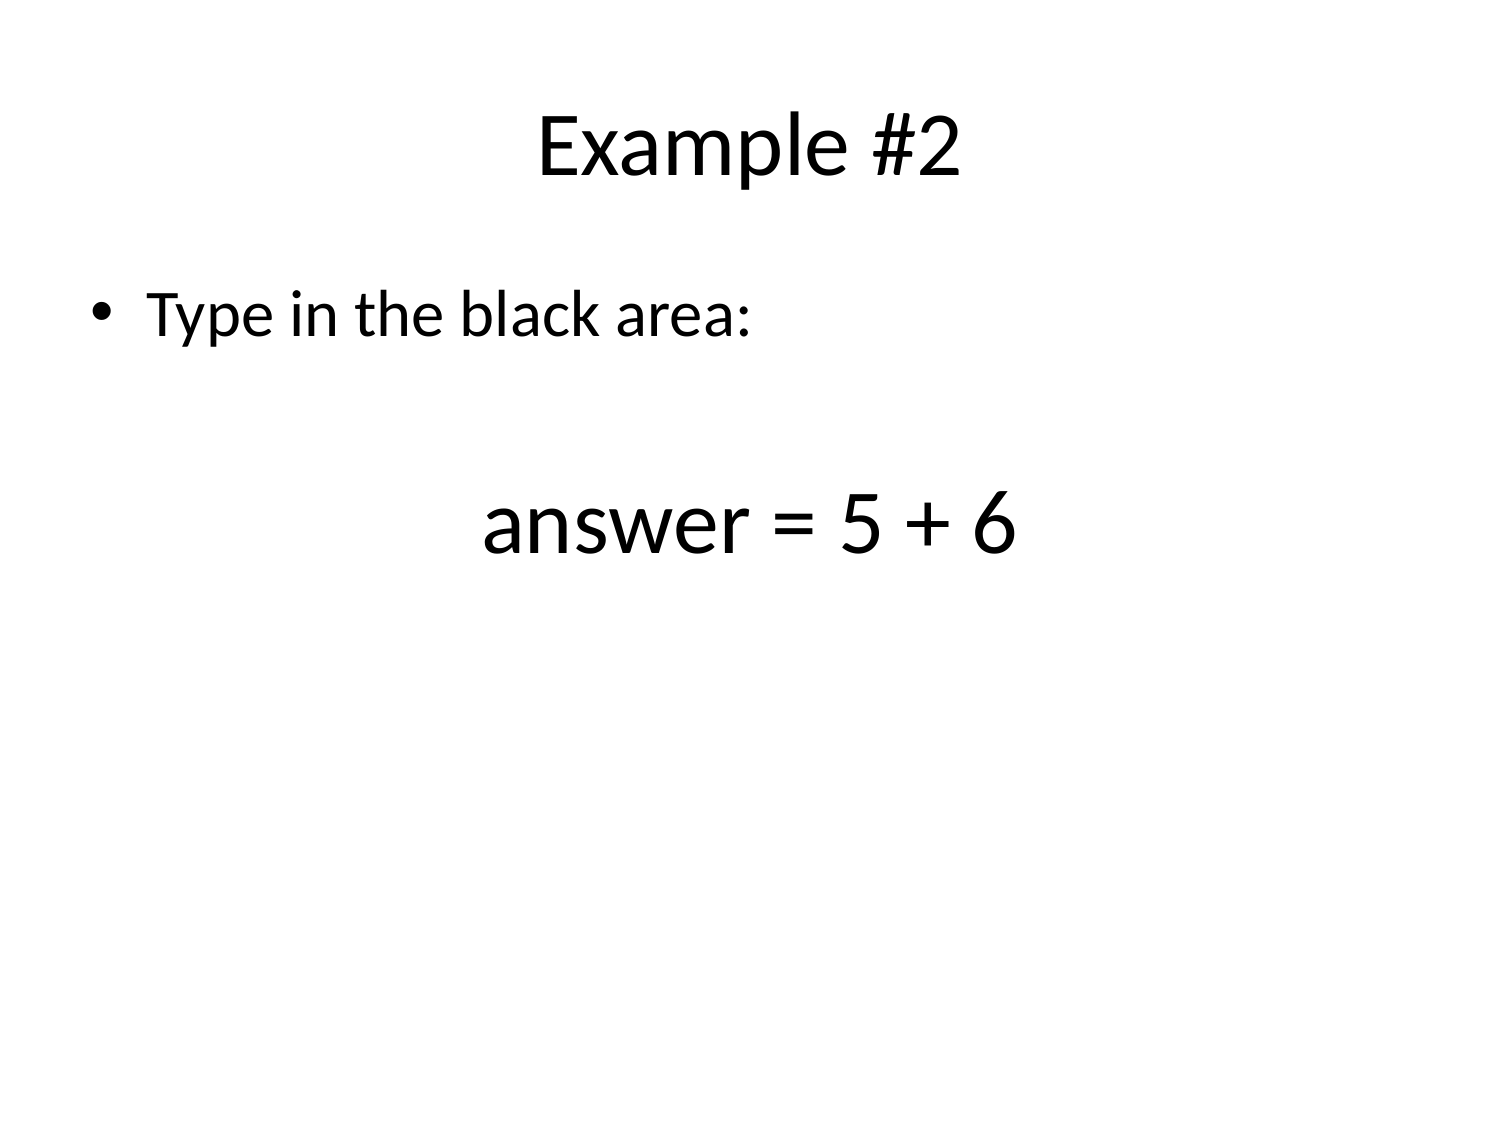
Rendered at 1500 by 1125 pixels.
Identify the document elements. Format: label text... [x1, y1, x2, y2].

title Example #2 [75, 45, 1425, 233]
list Type in the black area: answer = 5 + 6 [75, 262, 1425, 1005]
